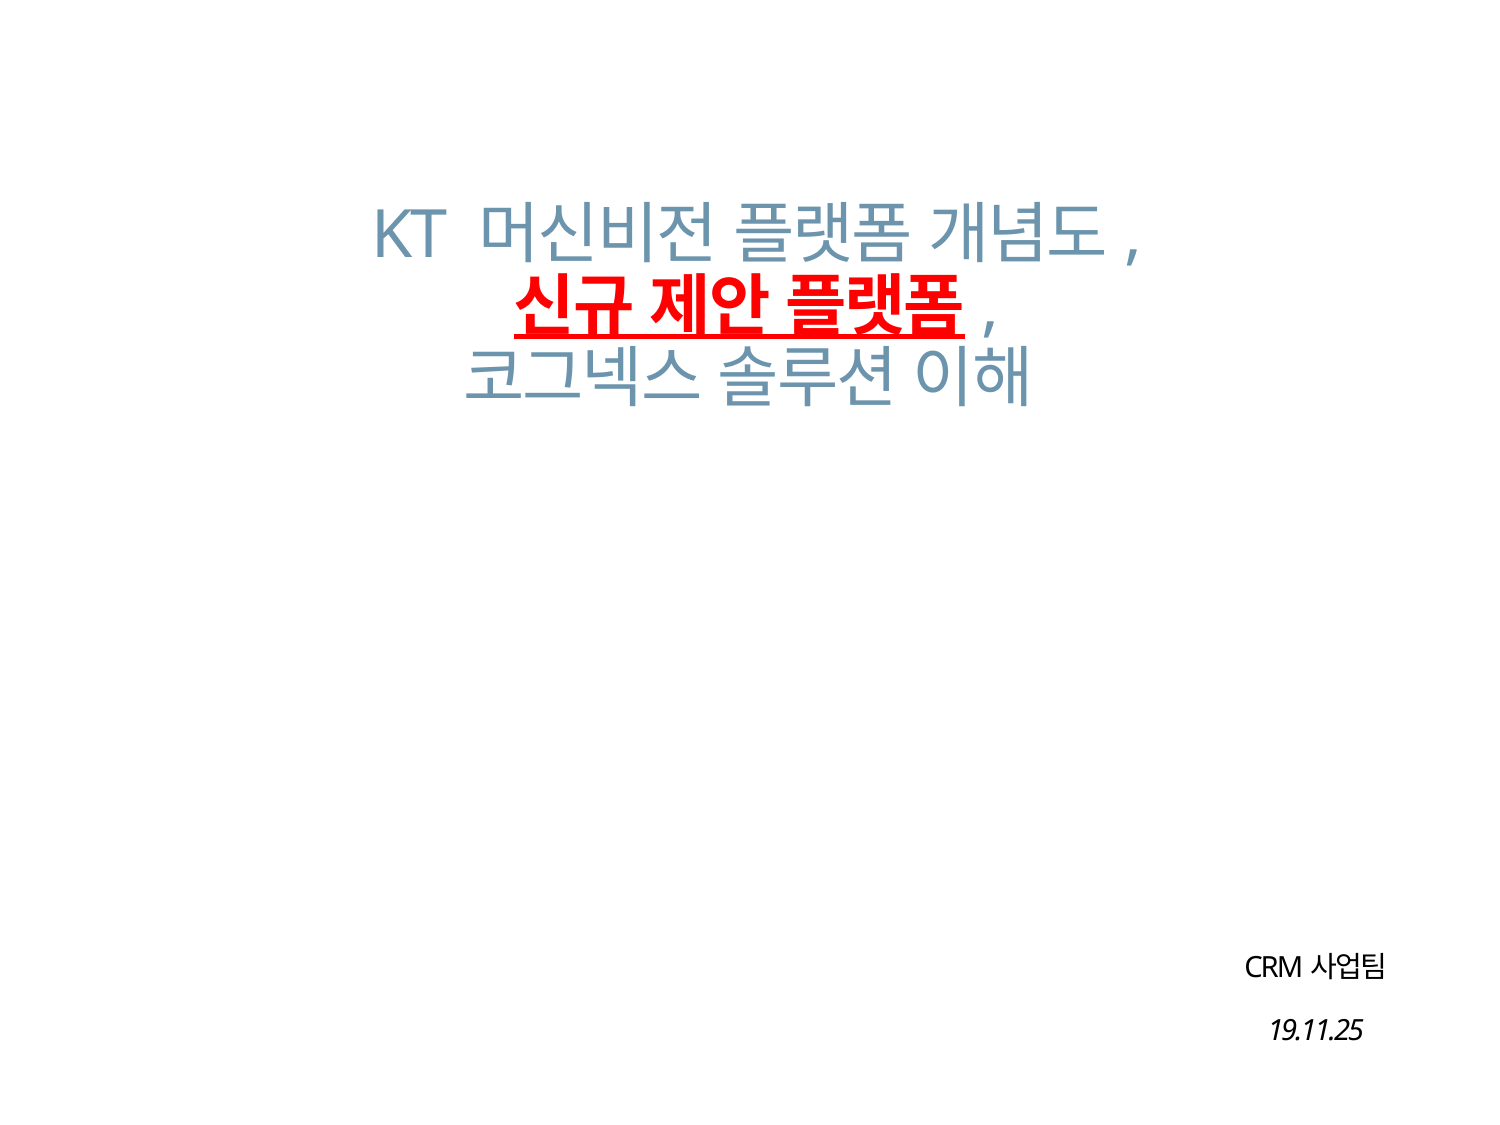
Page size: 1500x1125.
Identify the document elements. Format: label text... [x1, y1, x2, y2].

text_box KT 머신비전 플랫폼 개념도, 신규 제안 플랫폼, 코그넥스 솔루션 이해 [274, 192, 1240, 487]
text_box CRM사업팀 19.11.25 [1150, 944, 1481, 1069]
